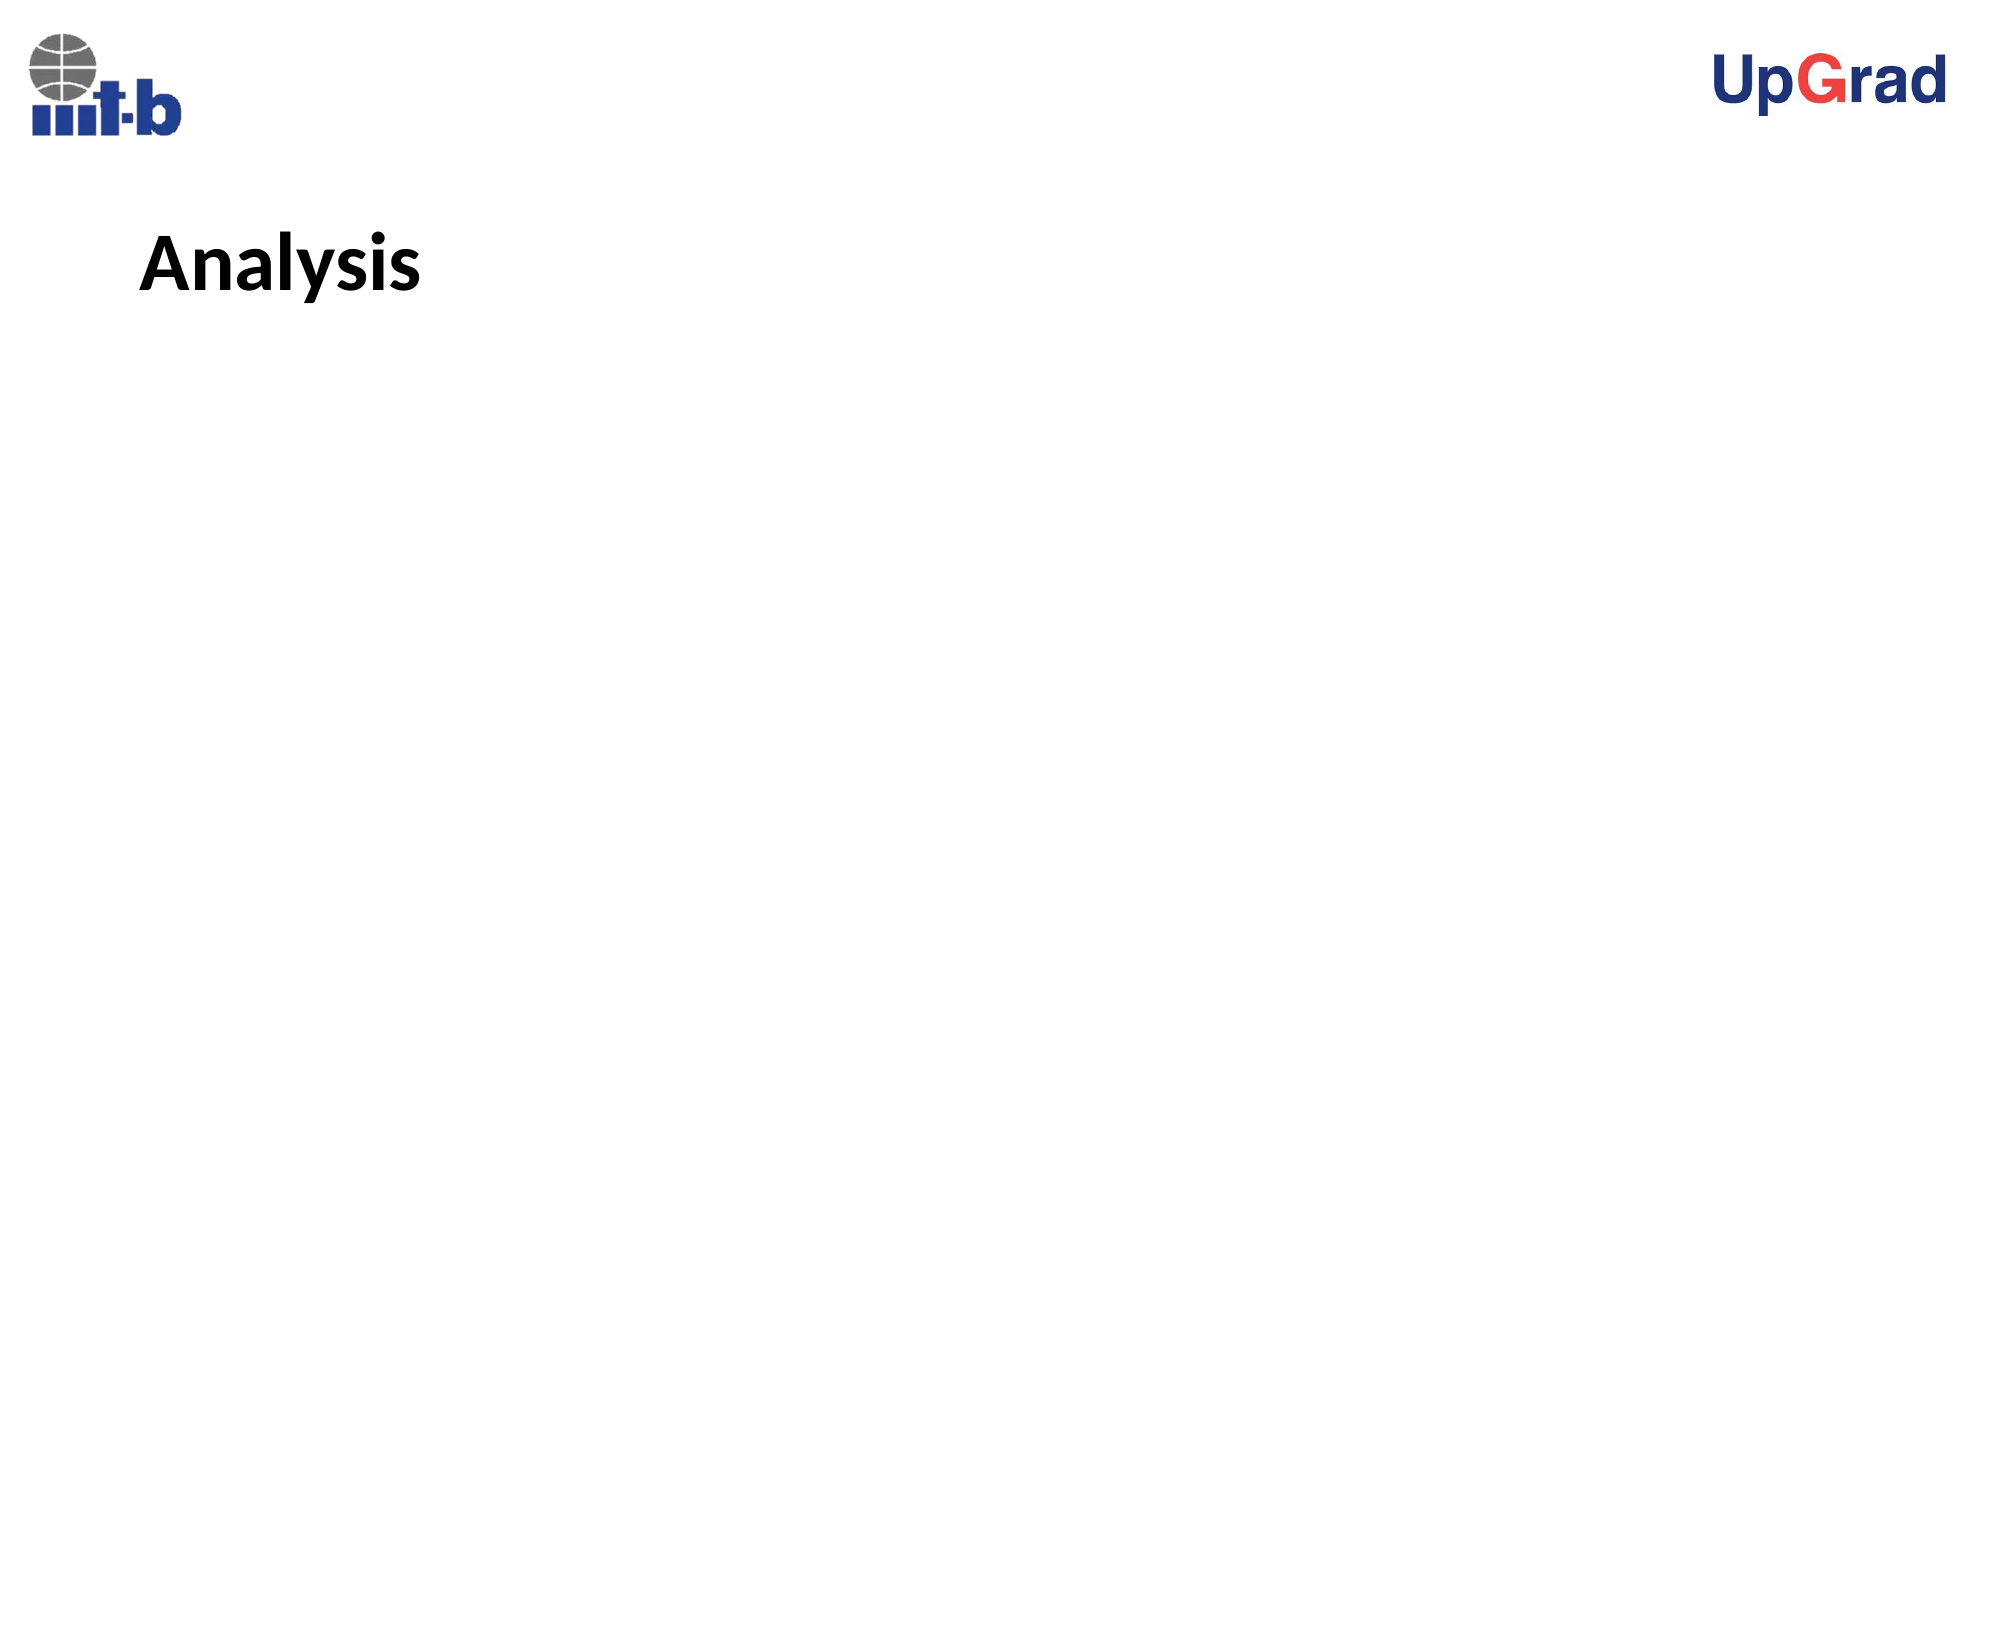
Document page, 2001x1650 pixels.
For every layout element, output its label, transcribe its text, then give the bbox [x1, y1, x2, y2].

picture [0, 29, 208, 163]
text_box Analysis [125, 200, 1513, 315]
picture [1714, 53, 1949, 116]
